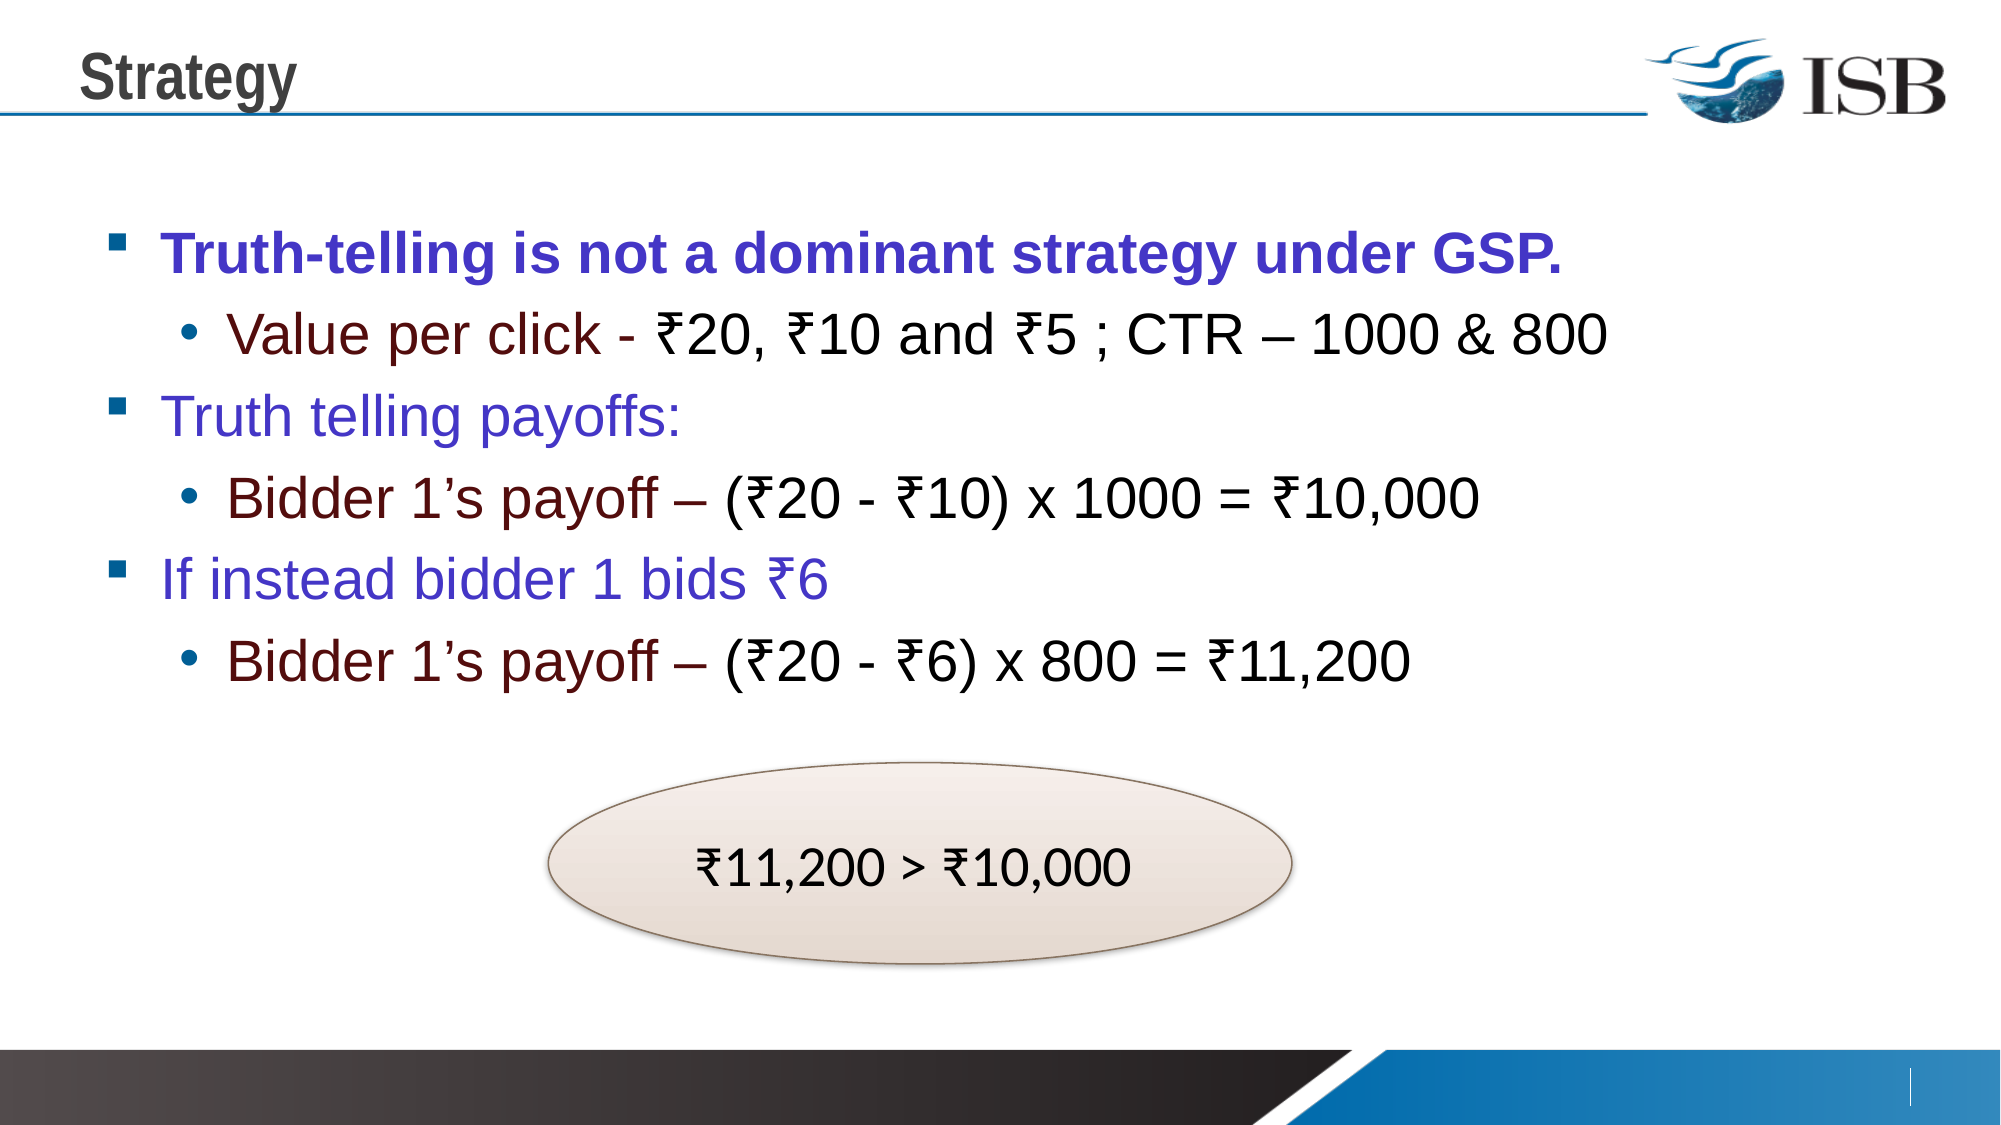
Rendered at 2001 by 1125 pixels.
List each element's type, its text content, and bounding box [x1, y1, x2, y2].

title Strategy [64, 33, 1727, 112]
text_box ₹11,200 > ₹10,000 [547, 761, 1293, 965]
list Truth-telling is not a dominant strategy under GSP. Value per click - ₹20, ₹10 and ₹5 ; CTR – 1000 & 800 Truth telling payoffs: Bidder 1’s payoff – (₹20 - ₹10) x 1000 = ₹10,000 If instead bidder 1 bids ₹6 Bidder 1’s payoff – (₹20 - ₹6) x 800 = ₹11,200 [89, 207, 1752, 918]
picture [0, 0, 2001, 1125]
